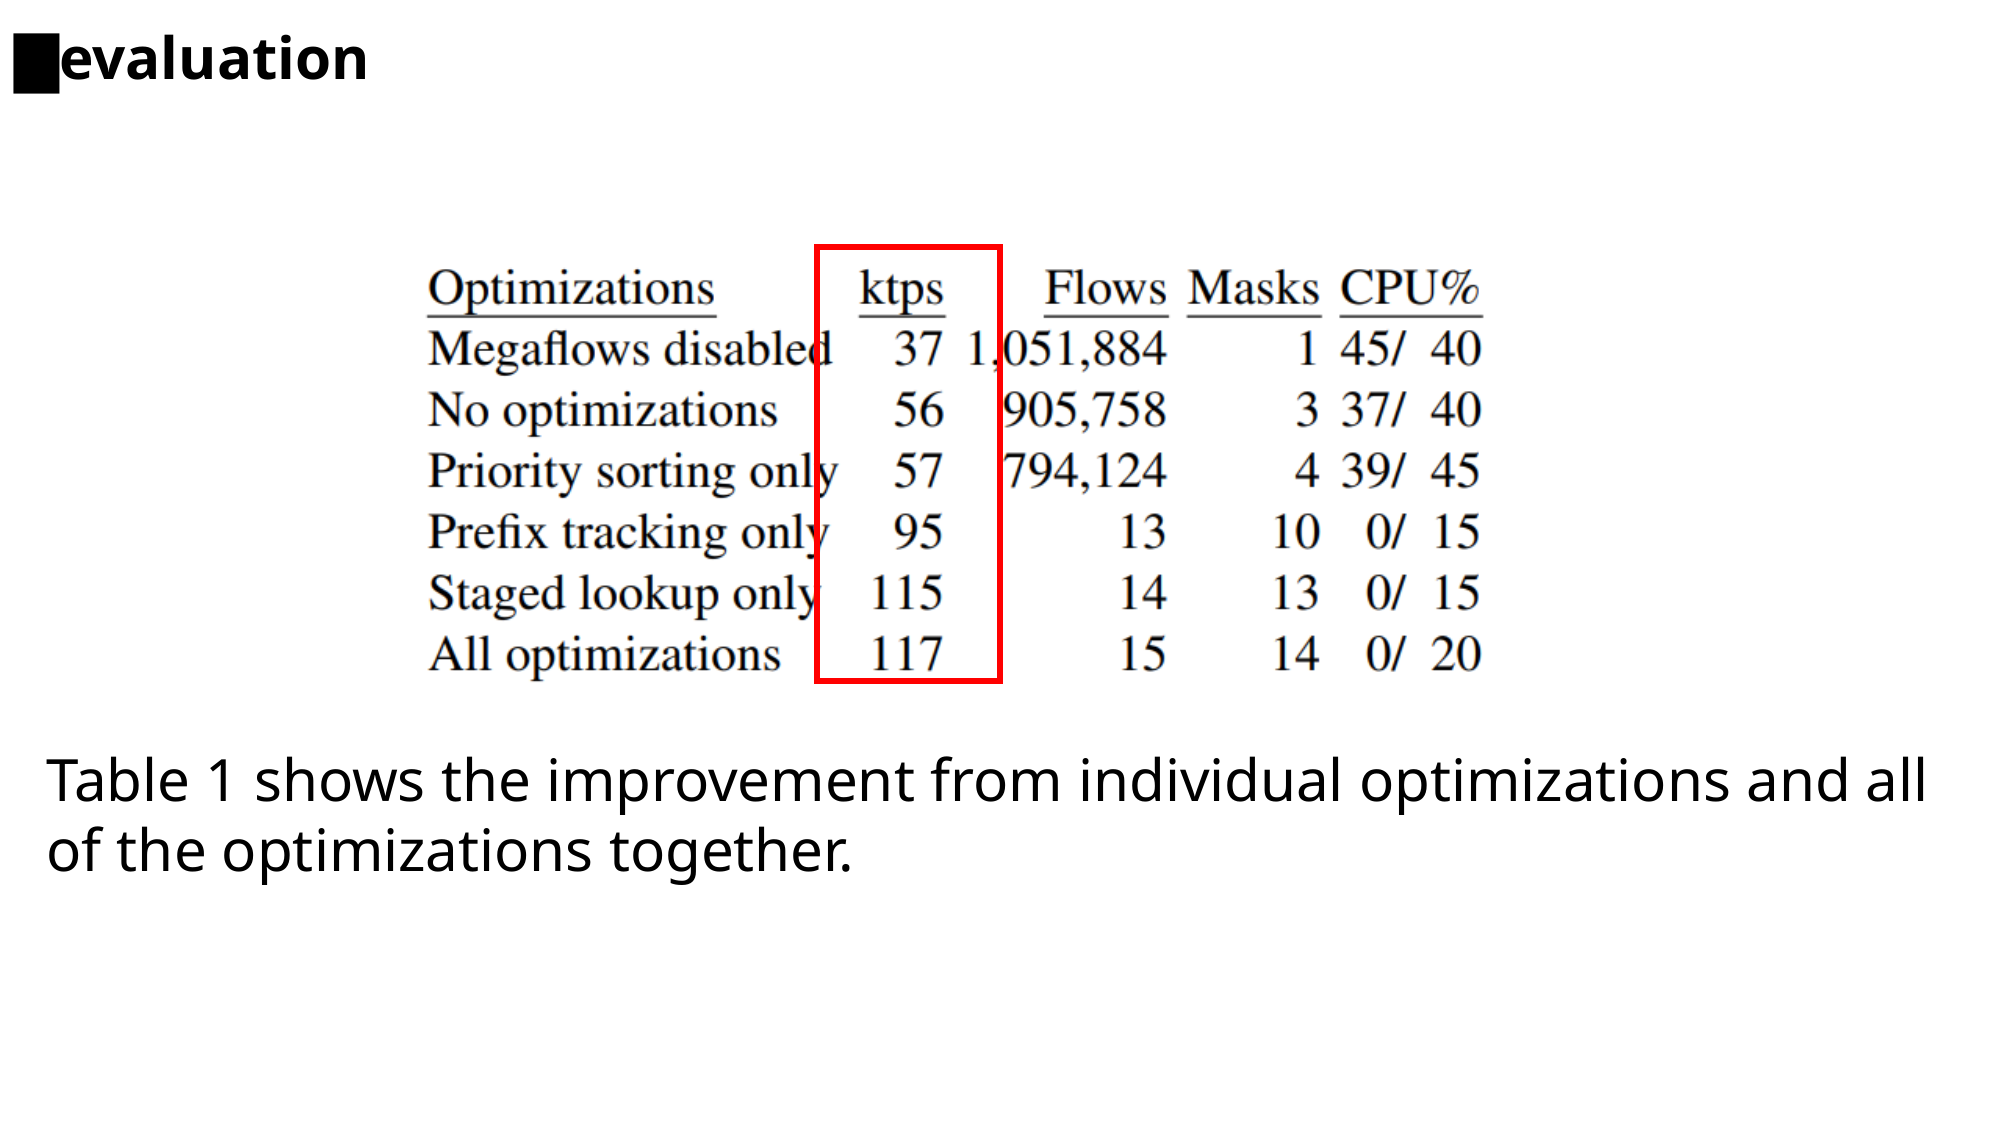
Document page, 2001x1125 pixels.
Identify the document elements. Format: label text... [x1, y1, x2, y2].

picture [401, 232, 1504, 708]
text_box ▇evaluation [0, 13, 1125, 99]
text_box Table 1 shows the improvement from individual optimizations and all of the optimizations together. [31, 736, 1969, 891]
